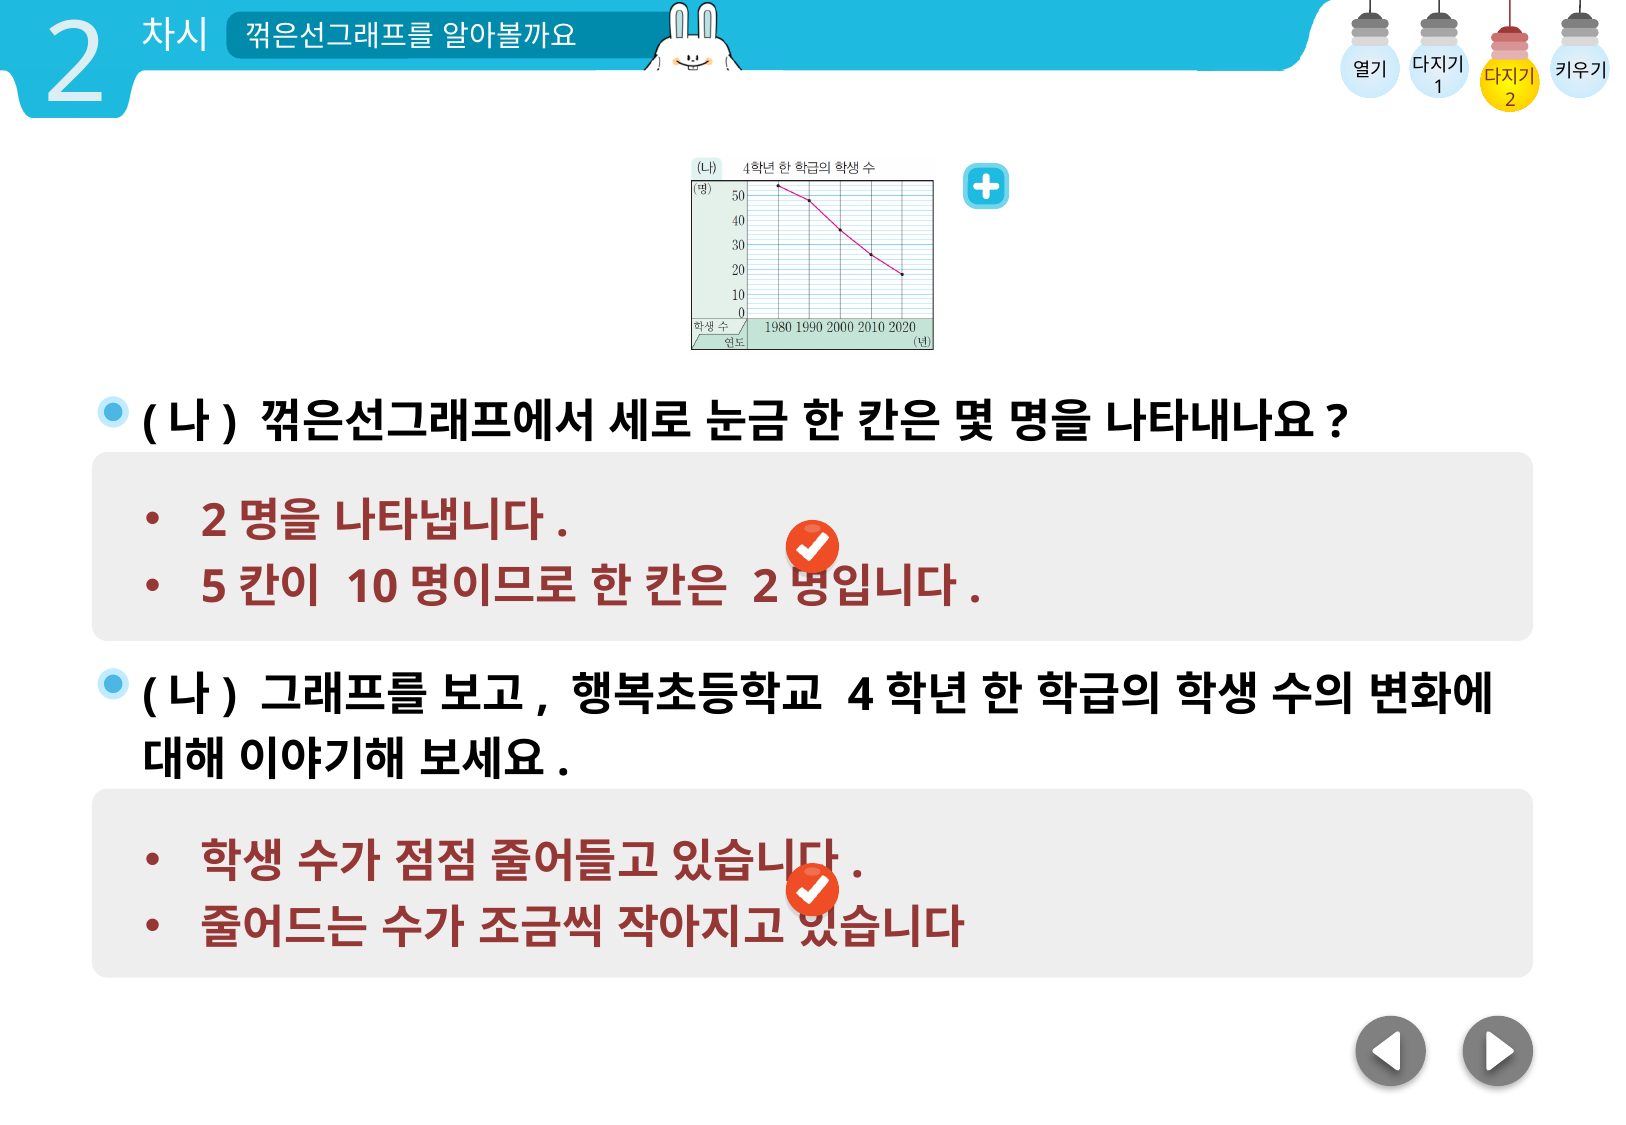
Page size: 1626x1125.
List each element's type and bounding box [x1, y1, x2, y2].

text_box [1355, 1015, 1534, 1087]
text_box [953, 155, 1026, 230]
text_box [91, 645, 1534, 978]
text_box [785, 862, 840, 917]
picture [3, 70, 145, 118]
text_box [1196, 0, 1624, 119]
text_box [91, 373, 1534, 642]
picture [688, 155, 937, 355]
text_box [785, 519, 840, 574]
picture [642, 2, 743, 70]
